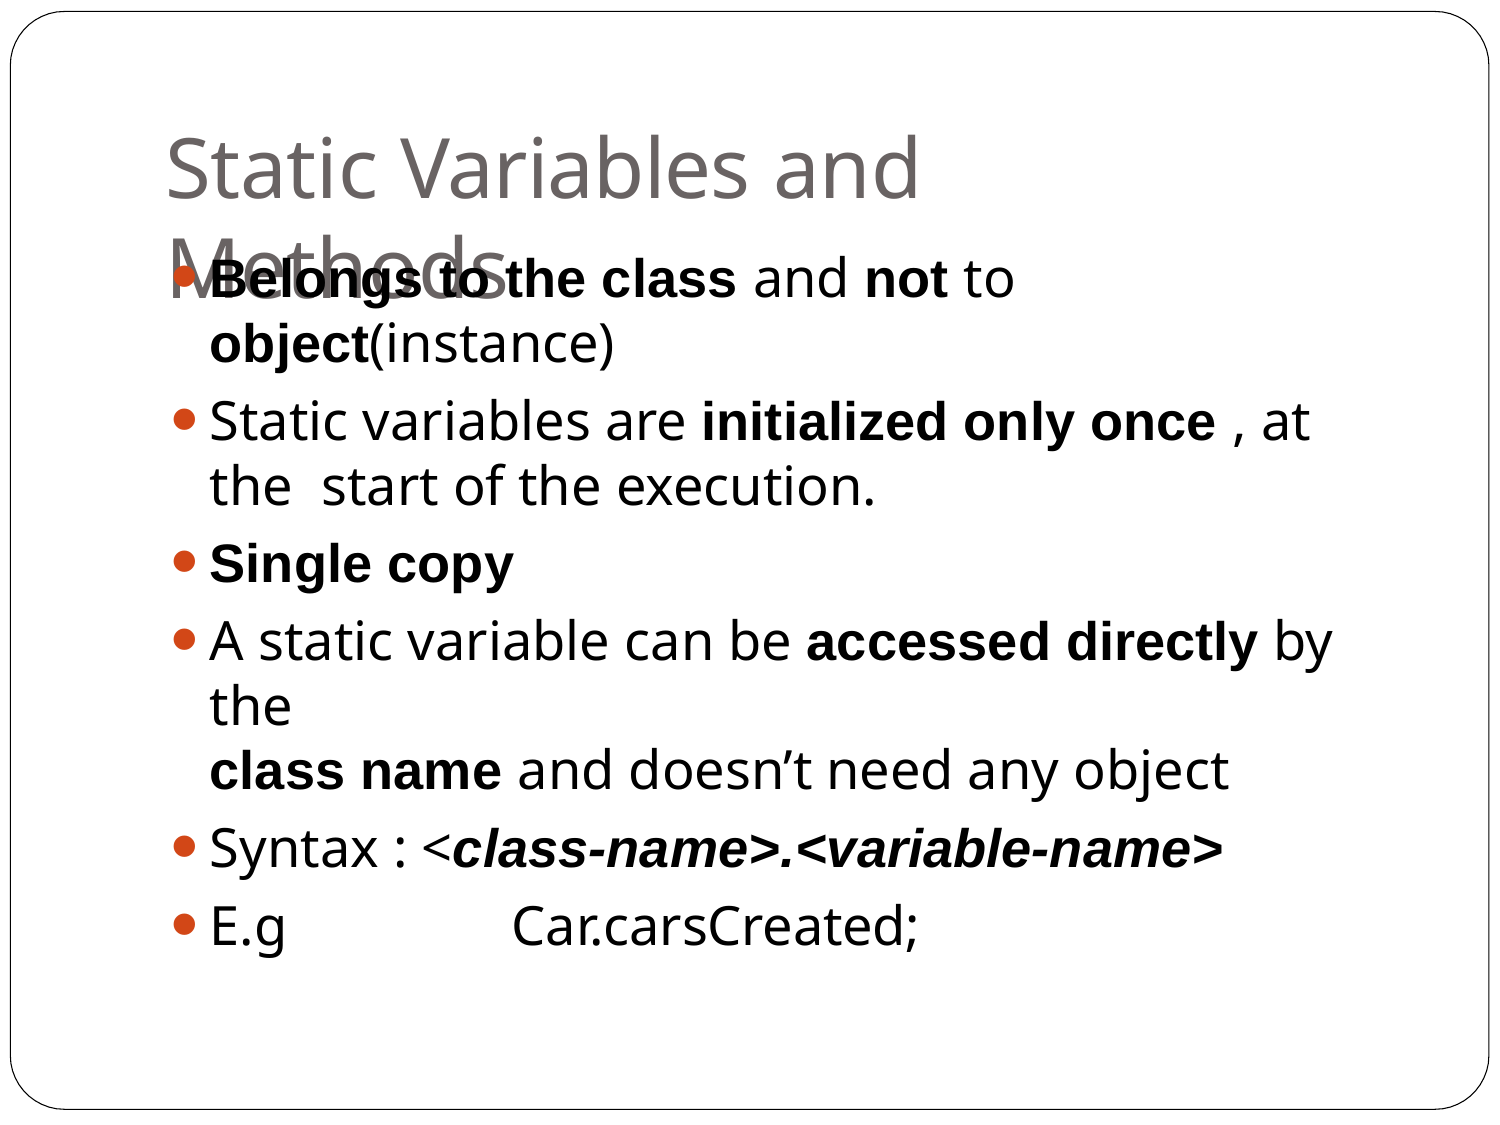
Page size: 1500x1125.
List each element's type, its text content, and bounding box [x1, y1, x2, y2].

title Static Variables and Methods [162, 113, 1245, 241]
text_box Belongs to the class and not to object(instance) Static variables are initialized only once , at the start of the execution. Single copy A static variable can be accessed directly by the class name and doesn’t need any object Syntax : <class-name>.<variable-name> E.g Car.carsCreated; [162, 241, 1401, 956]
